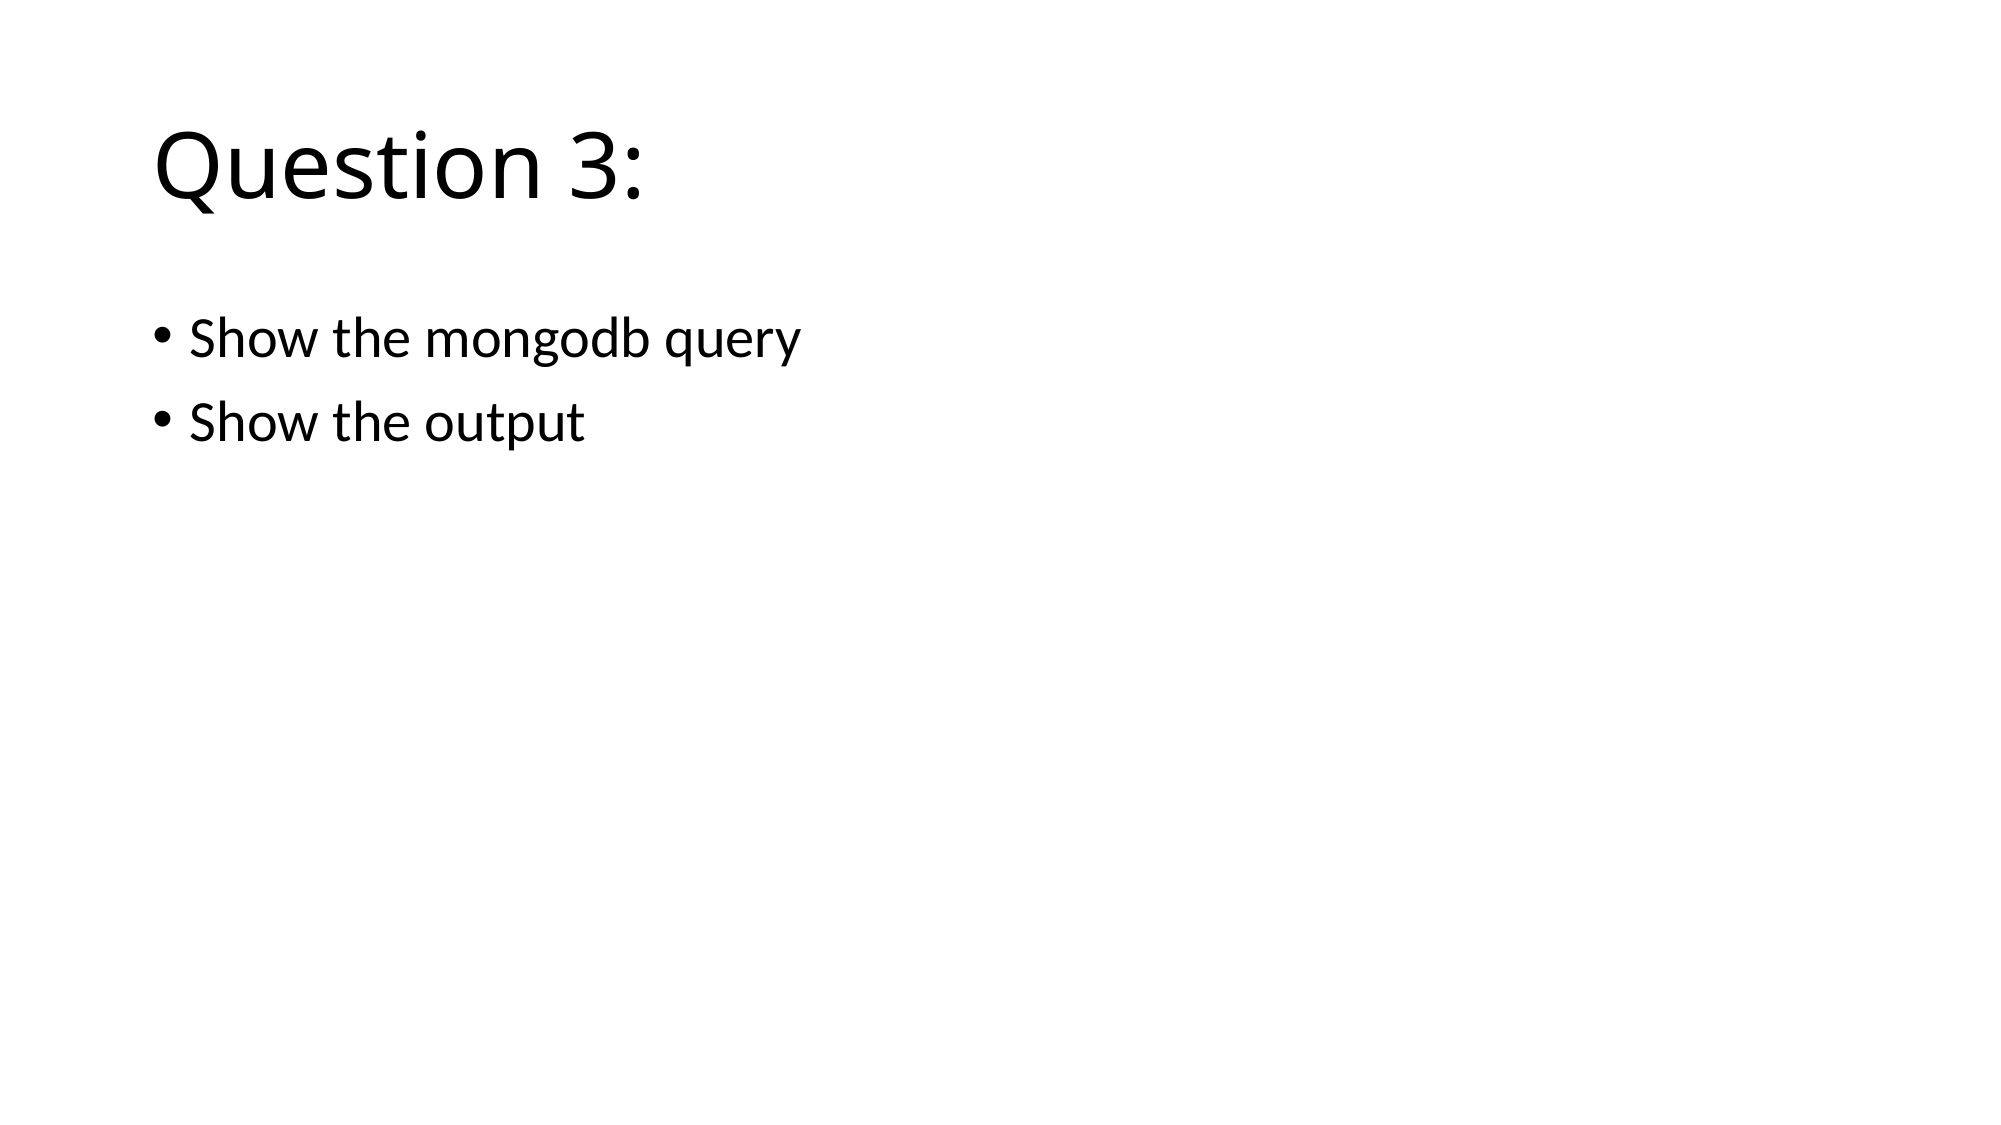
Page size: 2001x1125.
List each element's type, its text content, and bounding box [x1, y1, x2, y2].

list Show the mongodb query Show the output [137, 299, 1863, 1014]
title Question 3: [137, 59, 1863, 278]
